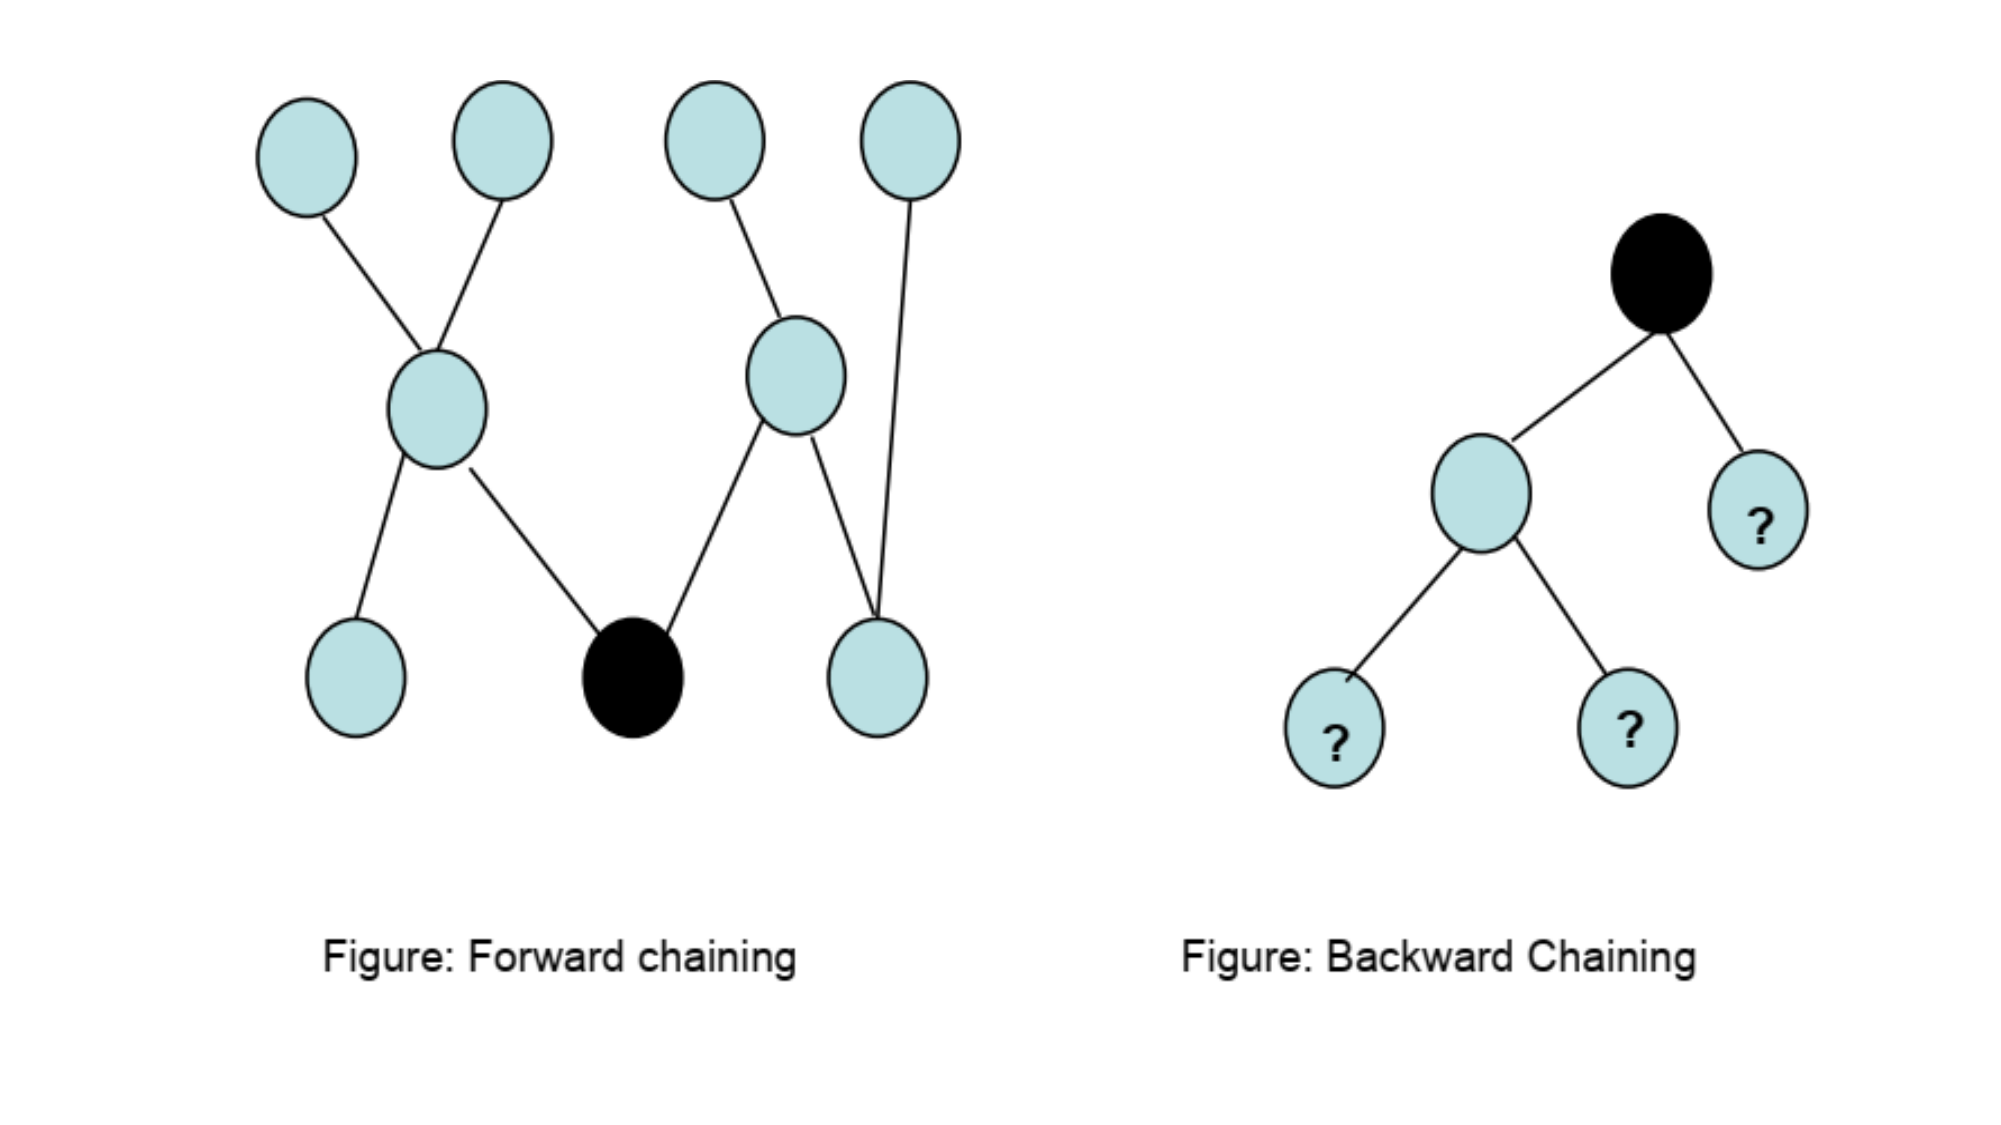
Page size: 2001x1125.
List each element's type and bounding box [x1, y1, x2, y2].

picture [137, 80, 1863, 1030]
